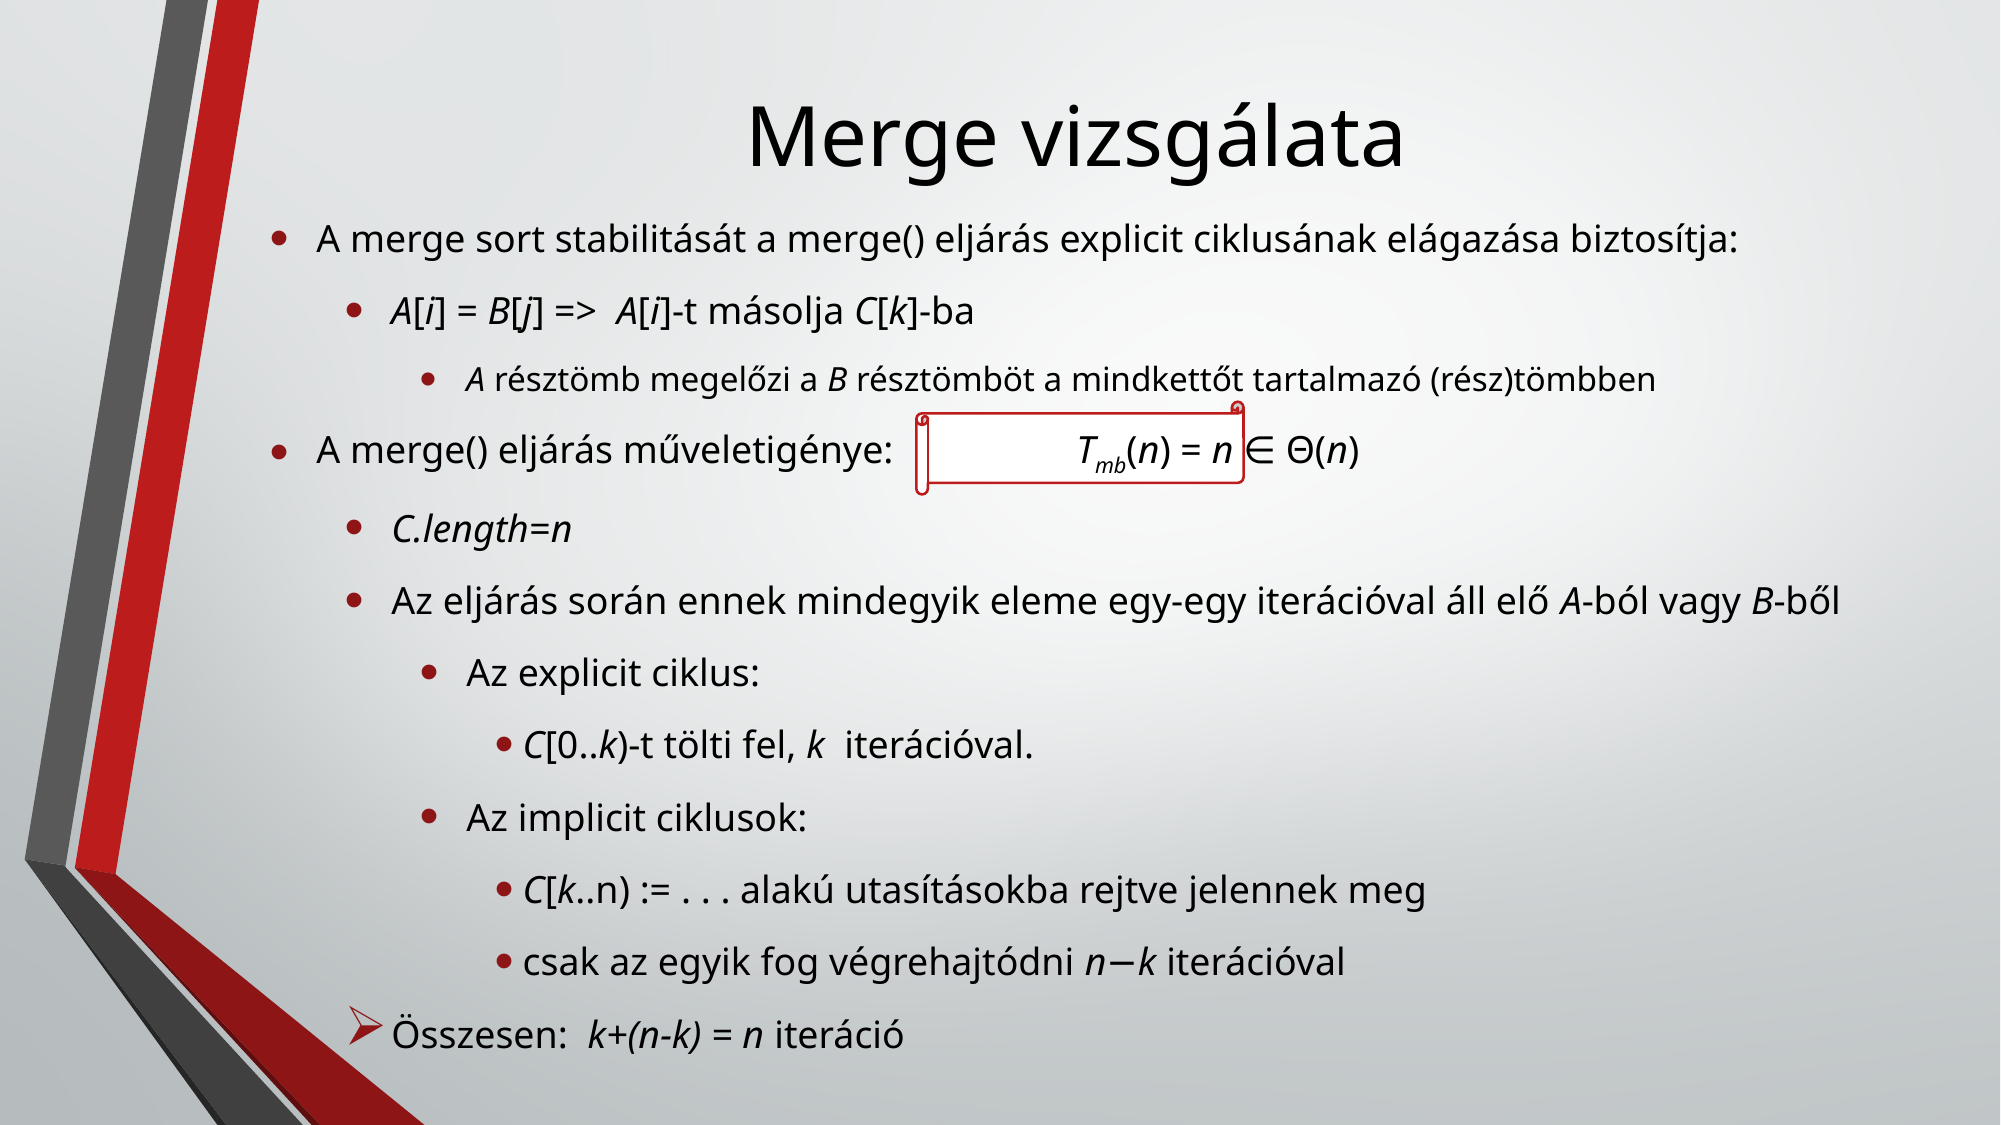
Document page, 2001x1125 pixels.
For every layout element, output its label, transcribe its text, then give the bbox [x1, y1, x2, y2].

title Merge vizsgálata [254, 63, 1899, 185]
list A merge sort stabilitását a merge() eljárás explicit ciklusának elágazása biztosítja: A[i] = B[j] => A[i]-t másolja C[k]-ba A résztömb megelőzi a B résztömböt a mindkettőt tartalmazó (rész)tömbben A merge() eljárás műveletigénye: Tmb(n) = n ∈ Θ(n) C.length=n Az eljárás során ennek mindegyik eleme egy-egy iterációval áll elő A-ból vagy B-ből Az explicit ciklus: C[0..k)-t tölti fel, k iterációval. Az implicit ciklusok: C[k..n) := . . . alakú utasításokba rejtve jelennek meg csak az egyik fog végrehajtódni n−k iterációval Összesen: k+(n-k) = n iteráció [254, 185, 1899, 1082]
